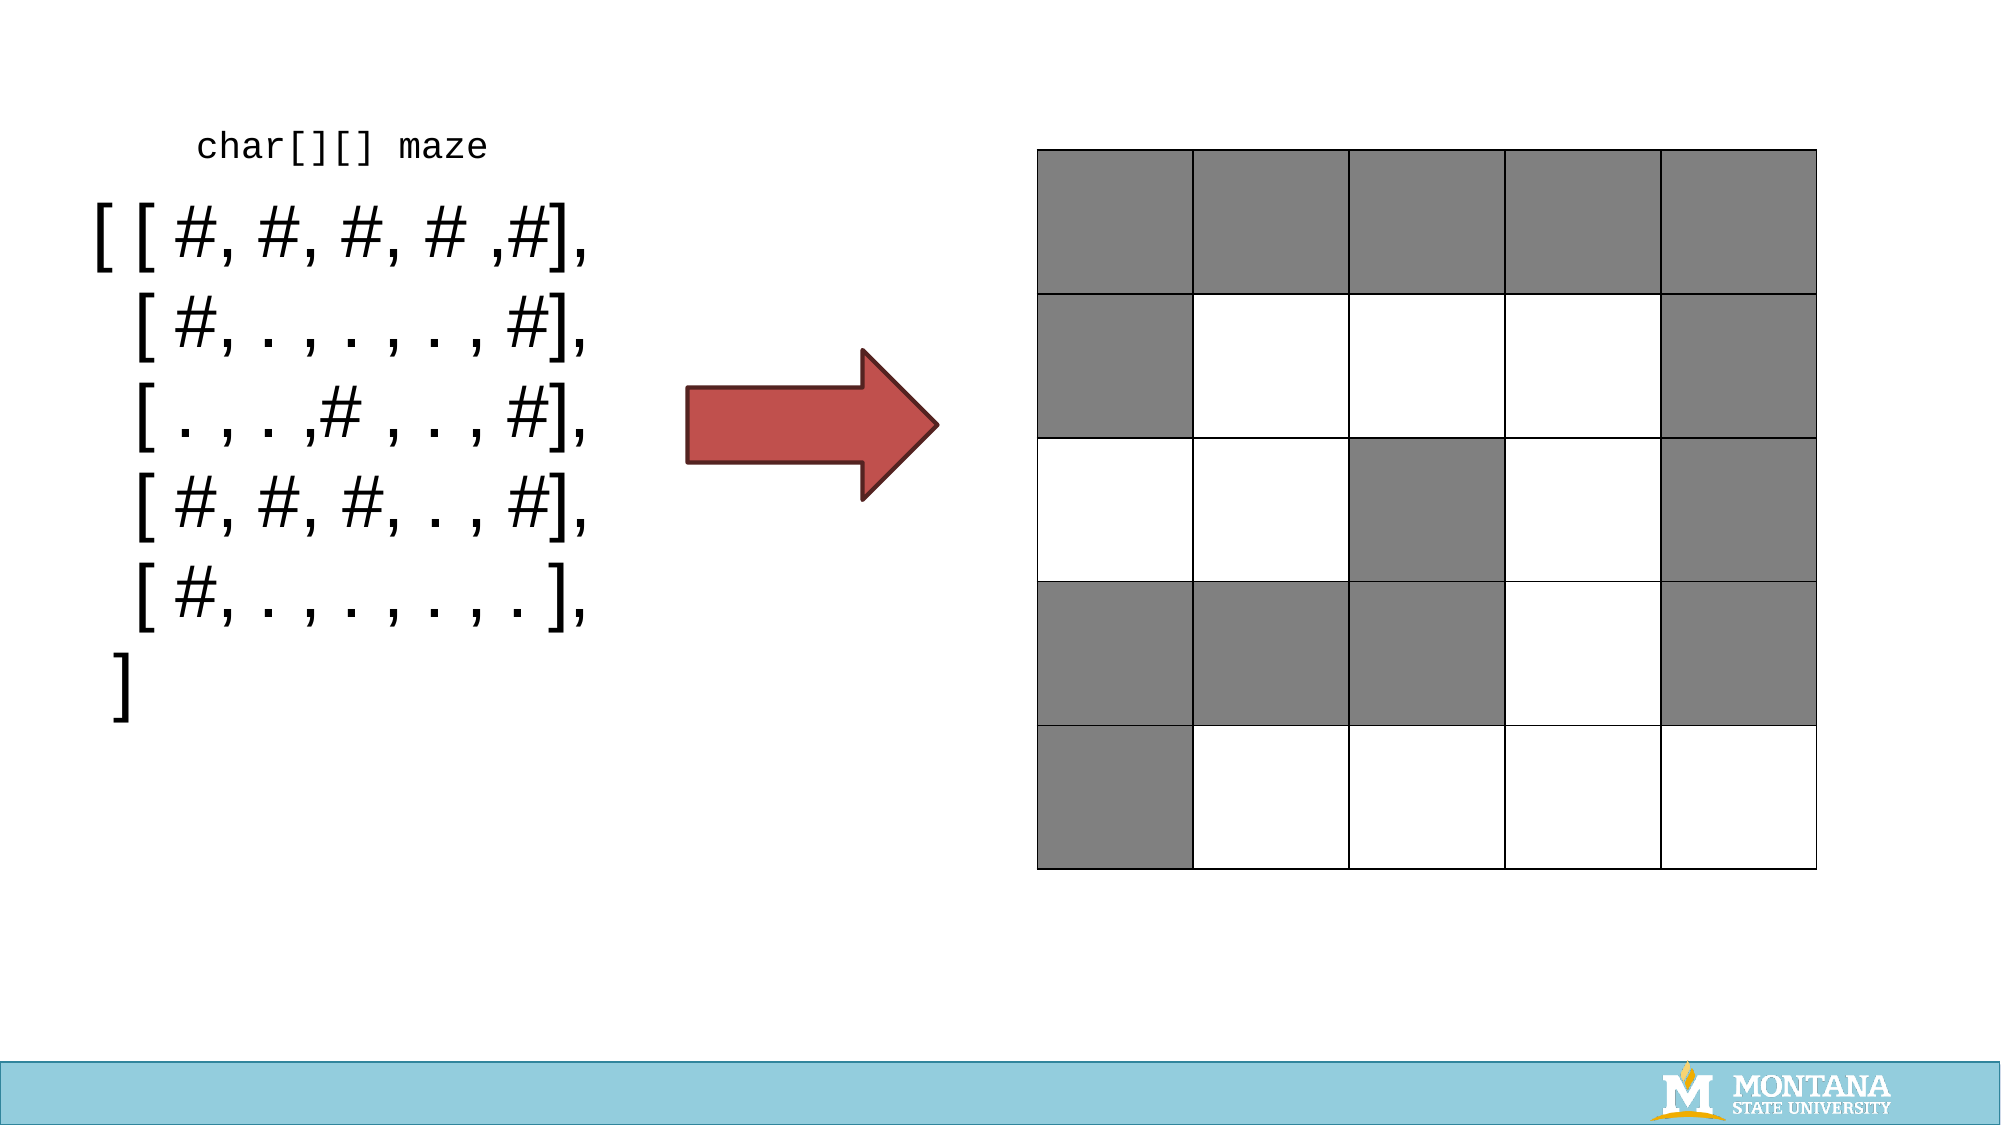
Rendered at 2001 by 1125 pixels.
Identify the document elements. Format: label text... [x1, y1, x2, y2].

table_cell [1506, 582, 1660, 725]
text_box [0, 1060, 1647, 1125]
table_header [1662, 151, 1816, 293]
text_box [685, 348, 940, 502]
table_cell [1194, 295, 1348, 437]
table_cell [1506, 295, 1660, 437]
table_cell [1350, 439, 1504, 581]
table_cell [1038, 582, 1192, 725]
table_cell [1506, 726, 1660, 868]
picture [1649, 1060, 1892, 1122]
table_header [1194, 151, 1348, 293]
table_cell [1350, 295, 1504, 437]
table_cell [1194, 726, 1348, 868]
table_header [1038, 151, 1192, 293]
table_cell [1038, 439, 1192, 581]
table_cell [1662, 439, 1816, 581]
table_header [1506, 151, 1660, 293]
table_cell [1194, 439, 1348, 581]
table_cell [1662, 582, 1816, 725]
table_cell [1350, 582, 1504, 725]
text_box [ [ #, #, #, # ,#], [ #, . , . , . , #], [ . , . ,# , . , #], [ #, #, #, . , #], [ #, . , . , . , . ], ] [78, 174, 607, 730]
table_header [1350, 151, 1504, 293]
table_cell [1194, 582, 1348, 725]
table_cell [1506, 439, 1660, 581]
table_cell [1038, 726, 1192, 868]
table_cell [1662, 726, 1816, 868]
table_cell [1662, 295, 1816, 437]
table_cell [1038, 295, 1192, 437]
table_cell [1350, 726, 1504, 868]
text_box char[][] maze [181, 113, 504, 173]
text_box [1892, 1060, 2000, 1125]
